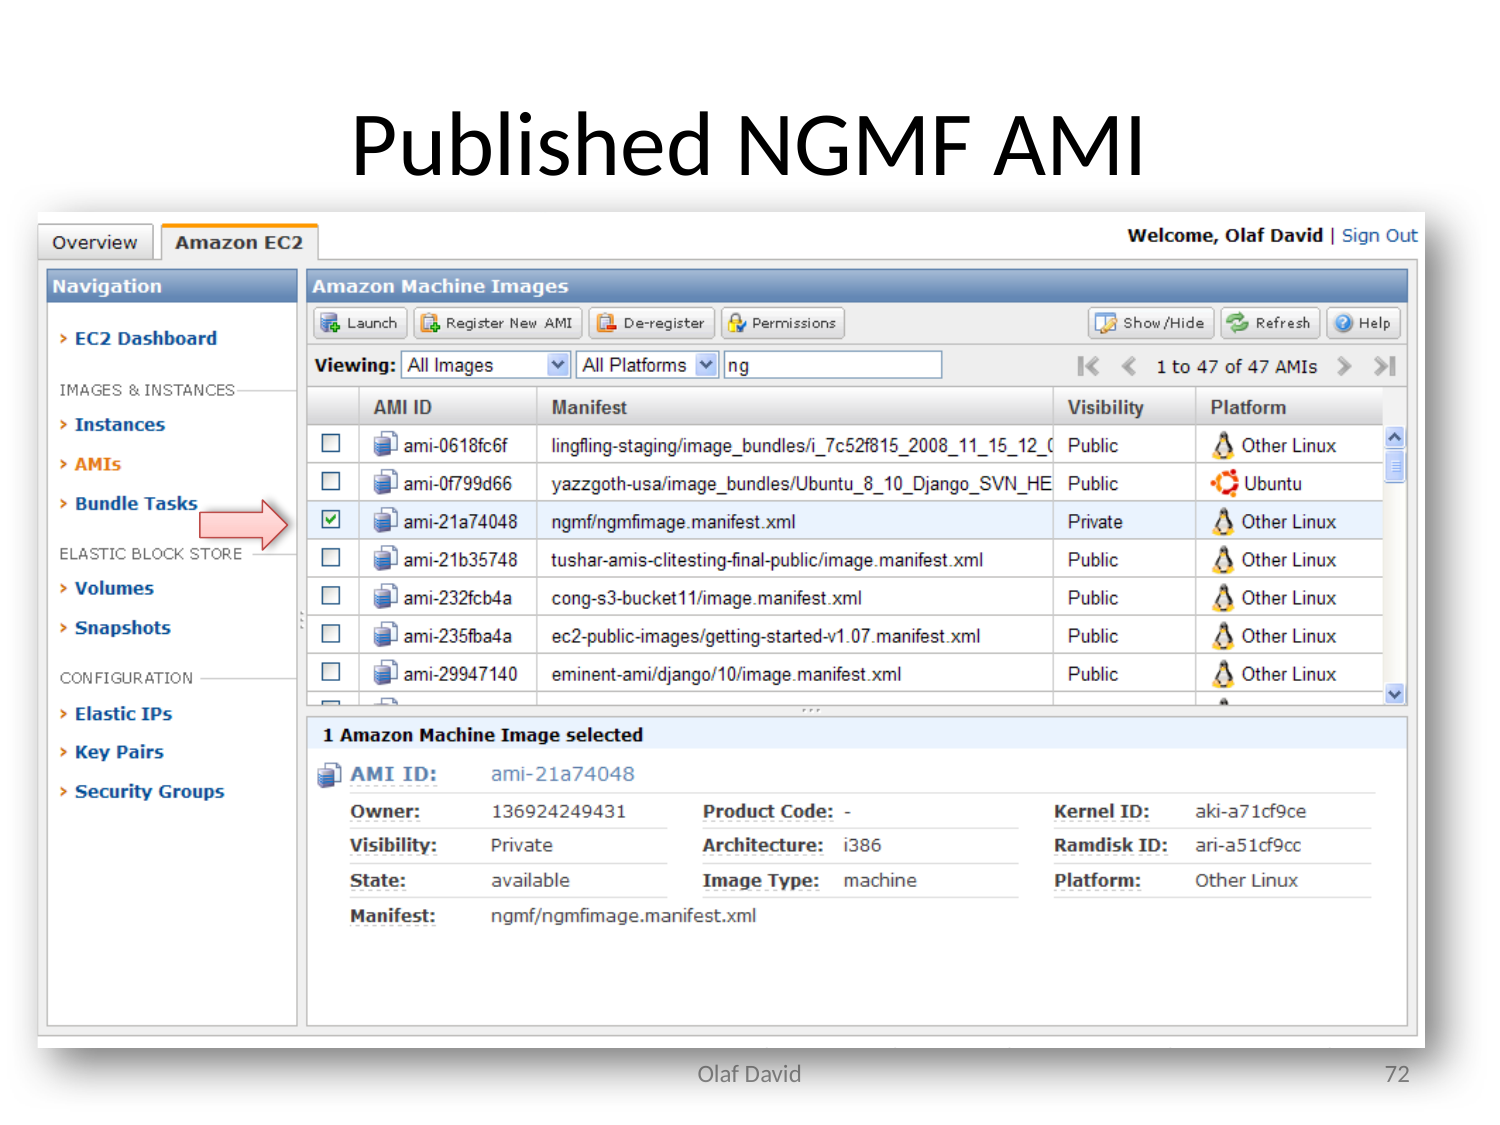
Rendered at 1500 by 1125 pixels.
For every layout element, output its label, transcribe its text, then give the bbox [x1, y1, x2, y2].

slide_number 72 [1074, 1056, 1425, 1103]
title Published NGMF AMI [75, 45, 1425, 211]
footer Olaf David [512, 1057, 988, 1103]
picture [37, 212, 1426, 1048]
